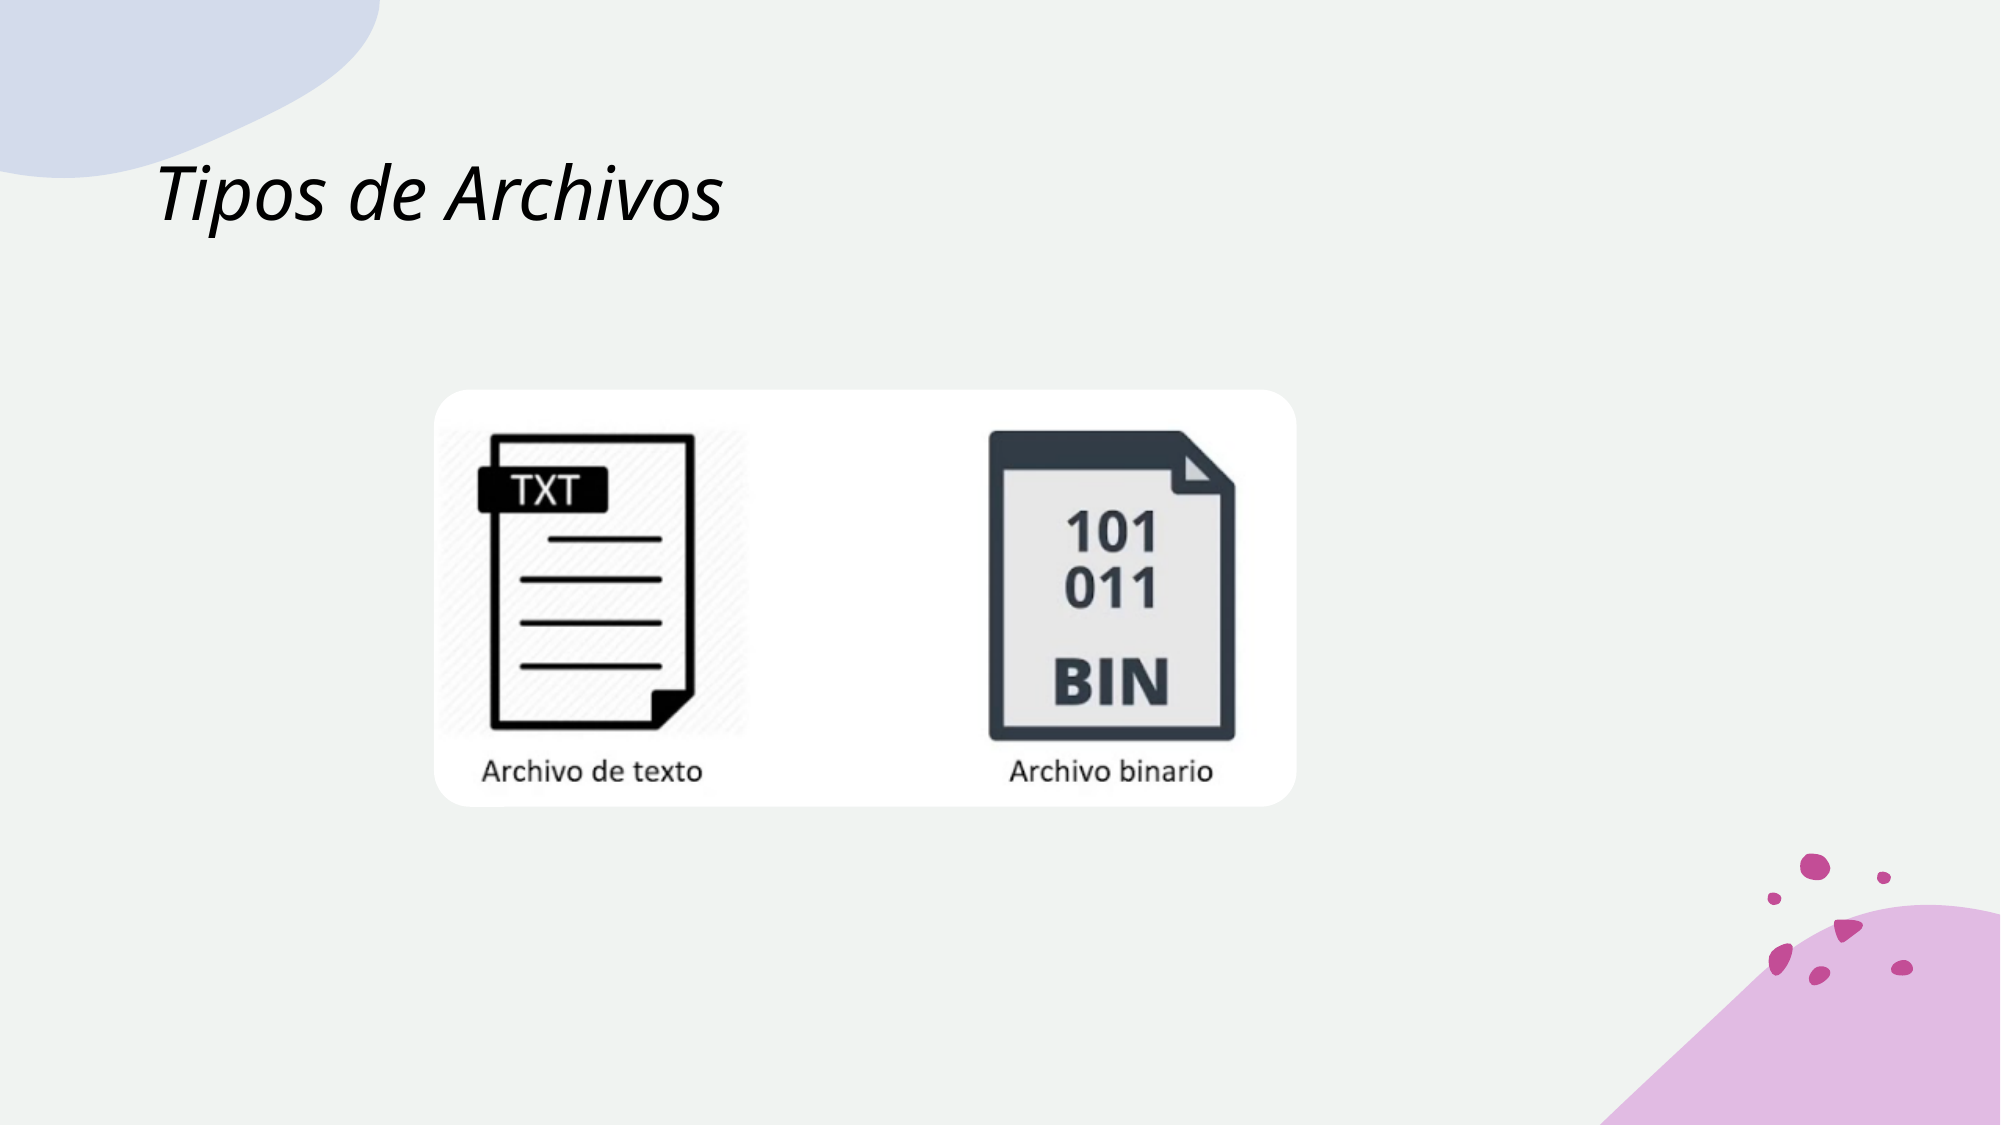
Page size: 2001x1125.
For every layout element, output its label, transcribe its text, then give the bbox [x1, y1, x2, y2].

picture [433, 389, 1297, 807]
title Tipos de Archivos [133, 25, 1917, 246]
